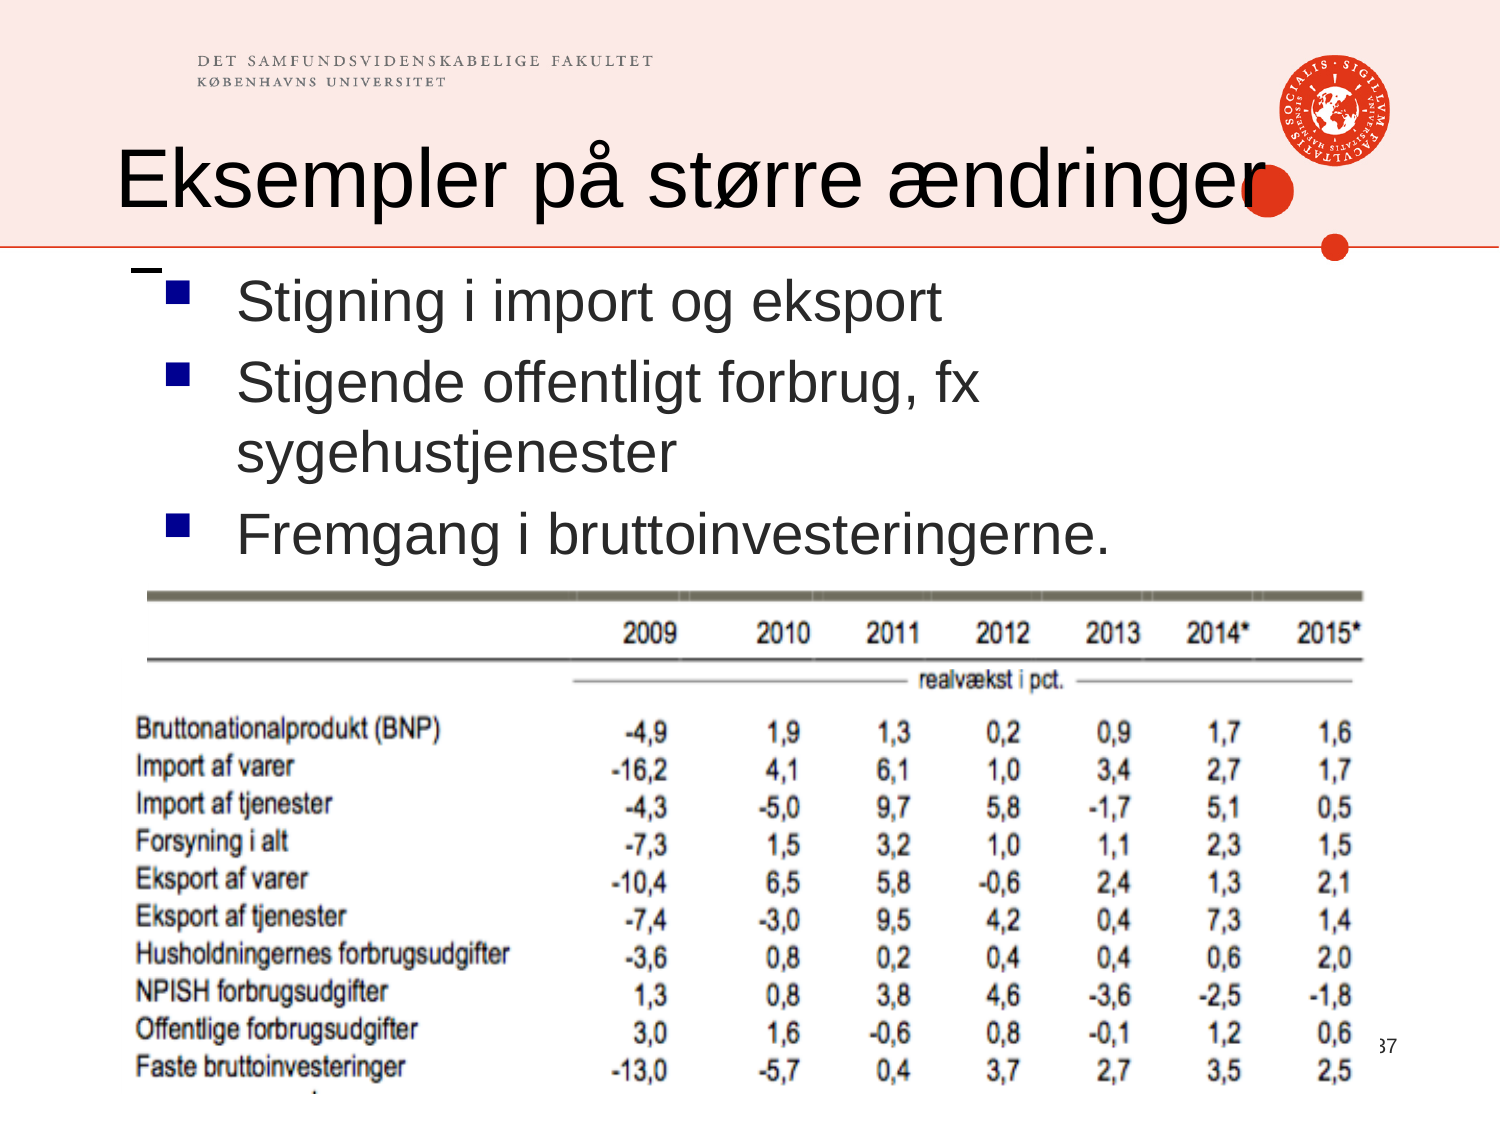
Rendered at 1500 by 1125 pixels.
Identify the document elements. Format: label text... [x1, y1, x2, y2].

picture [120, 583, 1380, 1095]
slide_number 37 [1382, 1024, 1413, 1101]
list Stigning i import og eksport Stigende offentligt forbrug, fx sygehustjenester Fremgang i bruttoinvesteringerne. [147, 255, 1405, 799]
picture [0, 0, 1500, 268]
title Eksempler på større ændringer [100, 15, 1328, 232]
